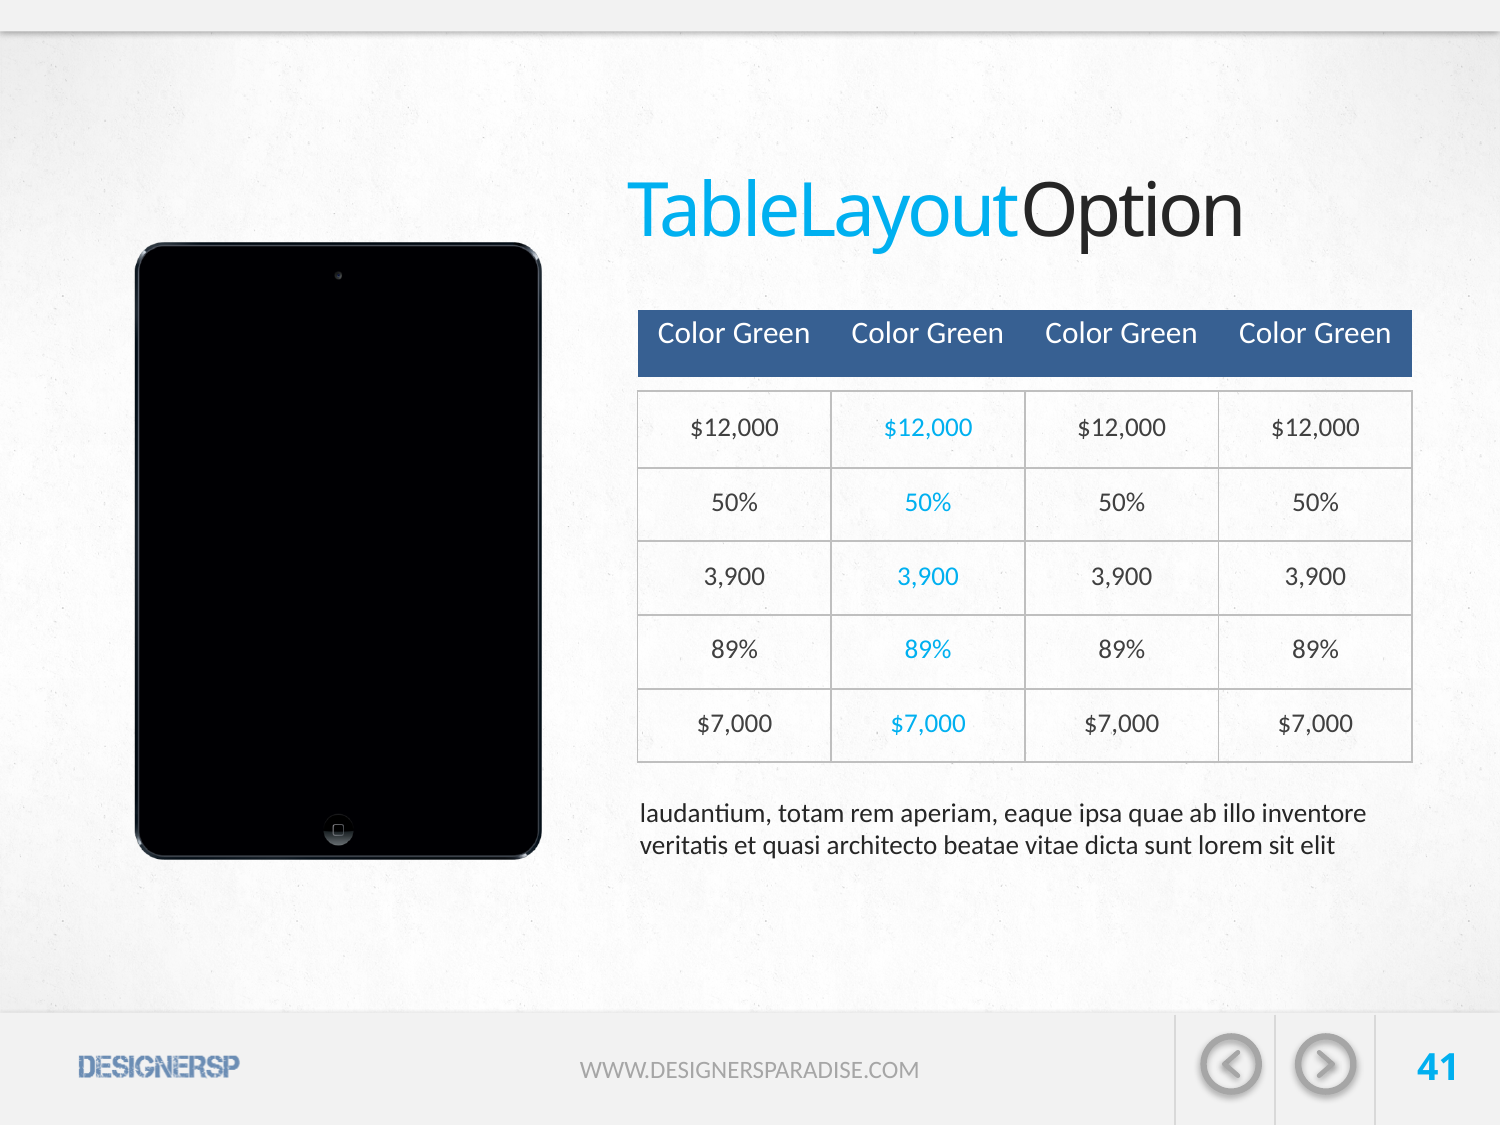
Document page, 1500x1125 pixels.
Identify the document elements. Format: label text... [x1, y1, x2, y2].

table_cell 50% [1026, 469, 1218, 540]
slide_number 41 [1400, 1033, 1475, 1105]
table_header $12,000 [1219, 392, 1411, 467]
table_cell 89% [1026, 616, 1218, 688]
table_header $12,000 [638, 392, 830, 467]
footer WWW.DESIGNERSPARADISE.COM [512, 1038, 988, 1099]
table_cell 3,900 [832, 542, 1024, 614]
table_header Color Green [1025, 310, 1219, 377]
table_cell 3,900 [1026, 542, 1218, 614]
title TableLayoutOption [612, 112, 1388, 300]
table_header Color Green [1219, 310, 1412, 377]
table_cell $7,000 [638, 690, 830, 761]
table_header $12,000 [832, 392, 1024, 467]
picture [0, 32, 1500, 1012]
table_cell 89% [638, 616, 830, 688]
table_cell 50% [1219, 469, 1411, 540]
table_cell $7,000 [832, 690, 1024, 761]
table_cell 50% [832, 469, 1024, 540]
table_cell 3,900 [1219, 542, 1411, 614]
table_cell $7,000 [1026, 690, 1218, 761]
table_cell 89% [1219, 616, 1411, 688]
table_cell 50% [638, 469, 830, 540]
table_cell 89% [832, 616, 1024, 688]
table_header $12,000 [1026, 392, 1218, 467]
table_cell 3,900 [638, 542, 830, 614]
table_cell $7,000 [1219, 690, 1411, 761]
table_header Color Green [831, 310, 1025, 377]
table_header Color Green [638, 310, 831, 377]
list laudantium, totam rem aperiam, eaque ipsa quae ab illo inventore veritatis et quasi architecto beatae vitae dicta sunt lorem sit elit [624, 787, 1413, 921]
